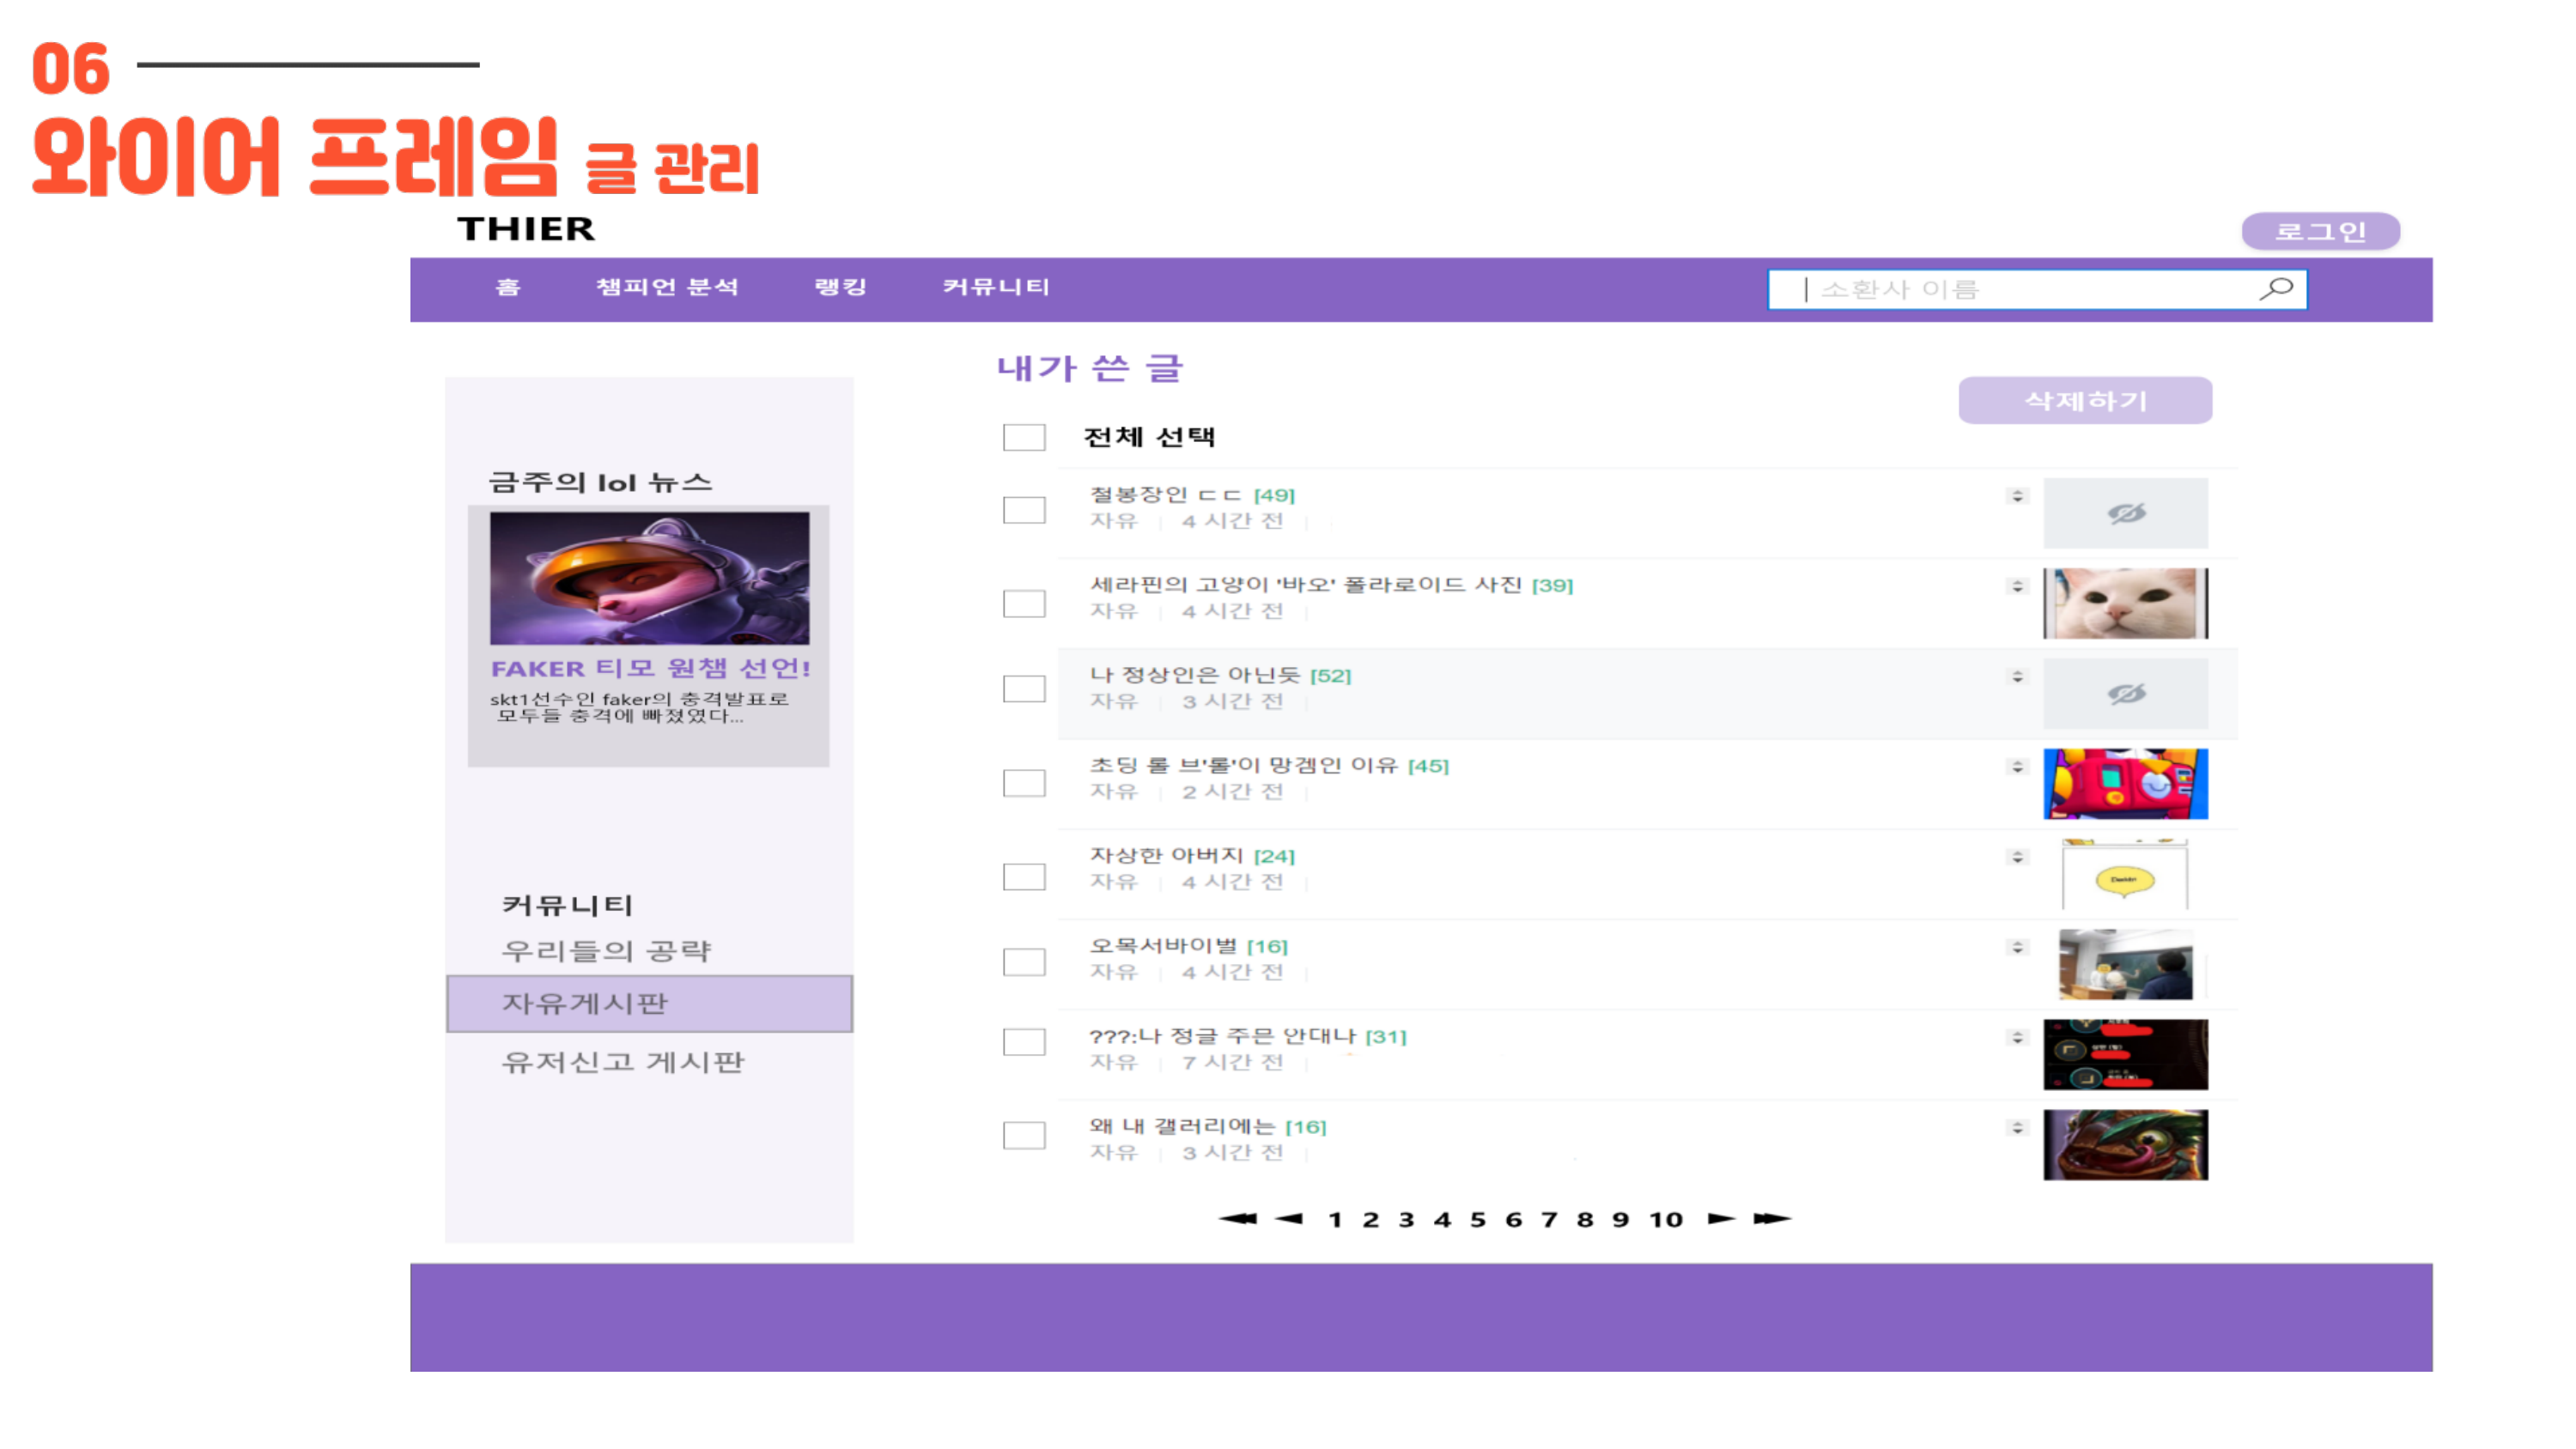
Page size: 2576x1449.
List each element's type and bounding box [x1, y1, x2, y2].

picture [18, 15, 799, 239]
text_box [410, 200, 2434, 1372]
text_box [137, 62, 480, 68]
